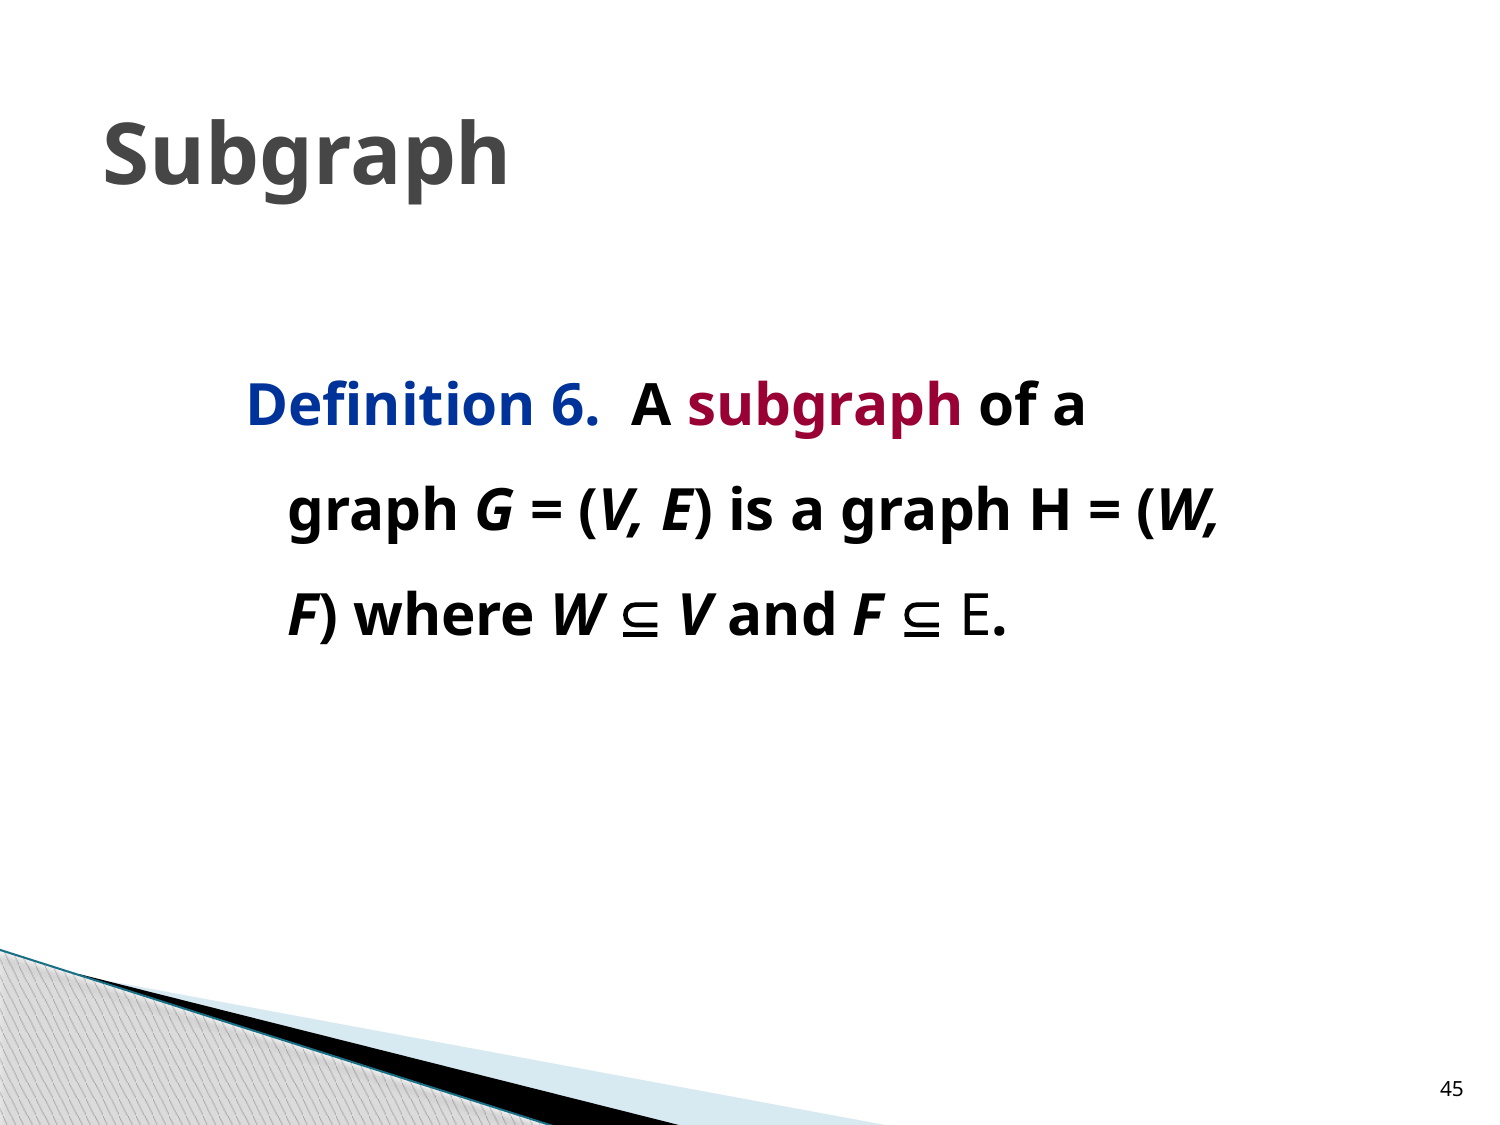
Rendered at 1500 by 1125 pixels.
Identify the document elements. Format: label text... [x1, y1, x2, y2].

list Definition 6. A subgraph of a graph G = (V, E) is a graph H = (W, F) where W  V and F  E. [212, 271, 1288, 1038]
title Subgraph [87, 68, 1400, 232]
slide_number 45 [1418, 1051, 1479, 1112]
